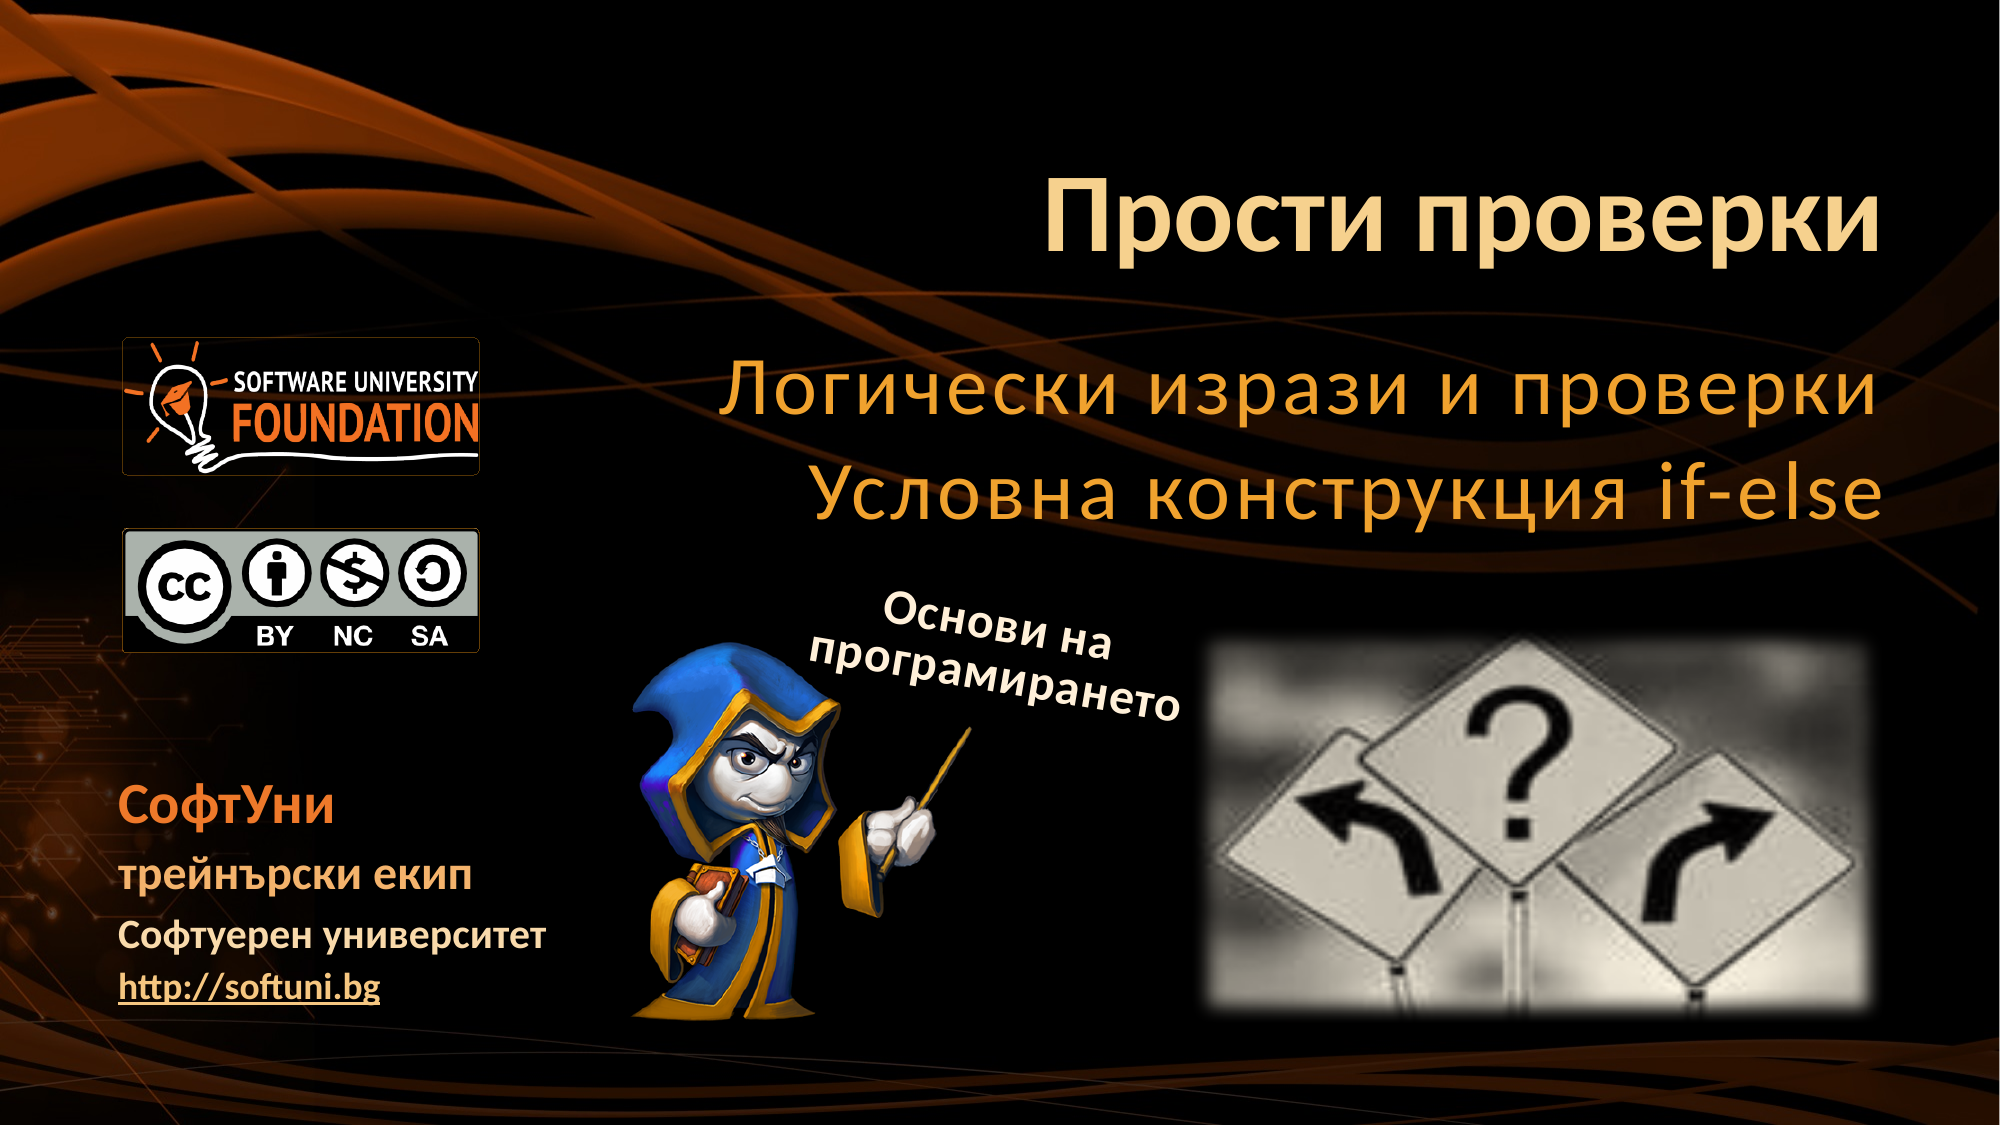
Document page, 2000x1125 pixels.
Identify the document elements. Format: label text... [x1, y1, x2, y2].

picture [0, 0, 2000, 1125]
title Прости проверки [587, 125, 1885, 305]
list http://softuni.bg [112, 954, 624, 1013]
list Софтуерен университет [112, 898, 624, 954]
text_box Основи на програмирането [796, 560, 1190, 744]
subtitle Логически изрази и проверки Условна конструкция if-else [587, 326, 1885, 542]
list СофтУни [112, 755, 624, 832]
list трейнърски екип [112, 832, 624, 898]
